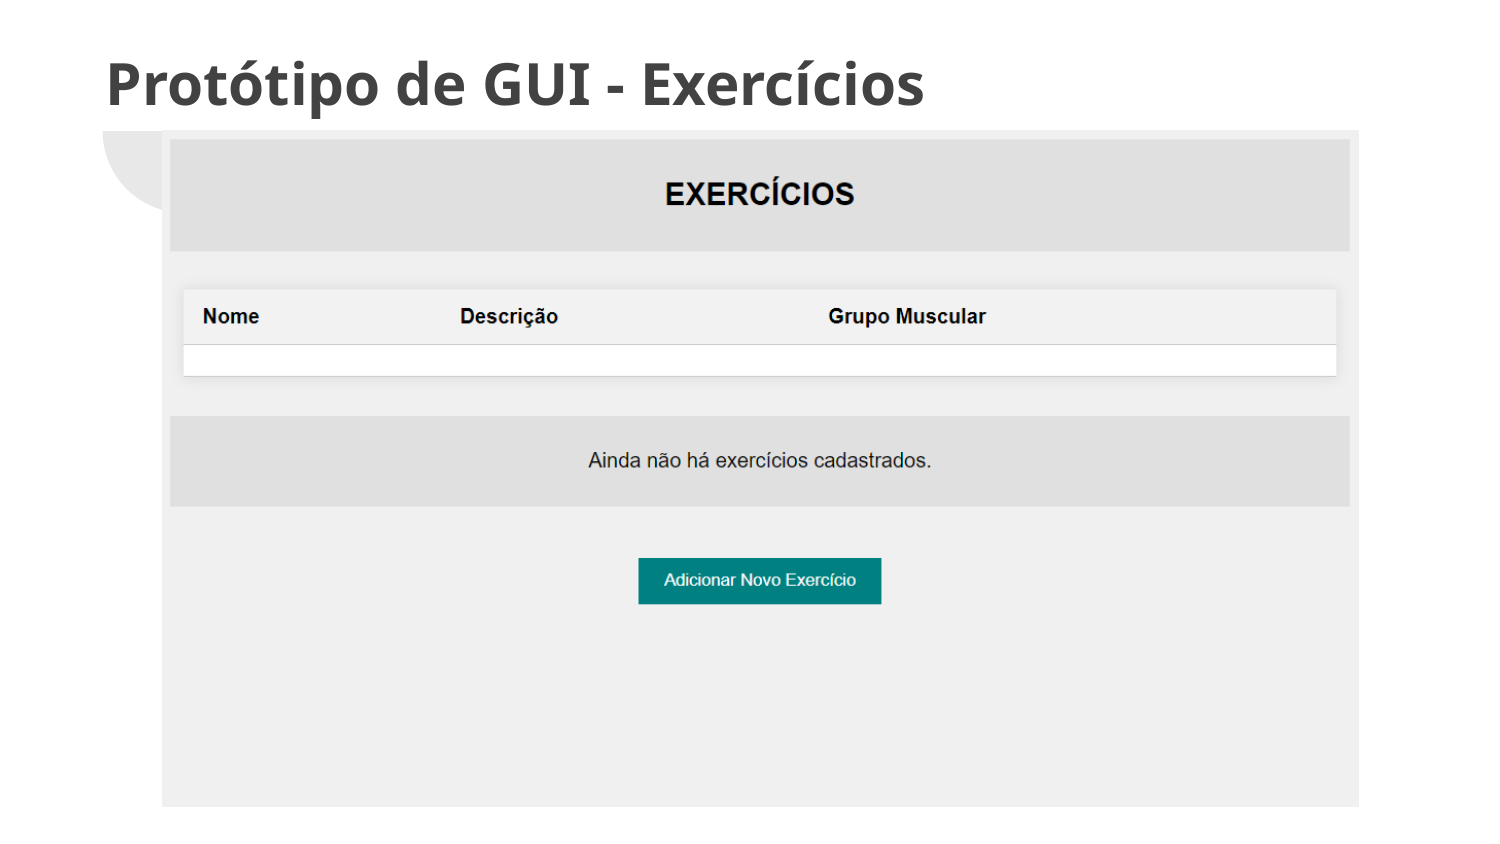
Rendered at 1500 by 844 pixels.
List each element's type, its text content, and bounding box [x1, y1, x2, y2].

title Protótipo de GUI - Exercícios [103, 44, 1179, 188]
picture [162, 129, 1359, 807]
